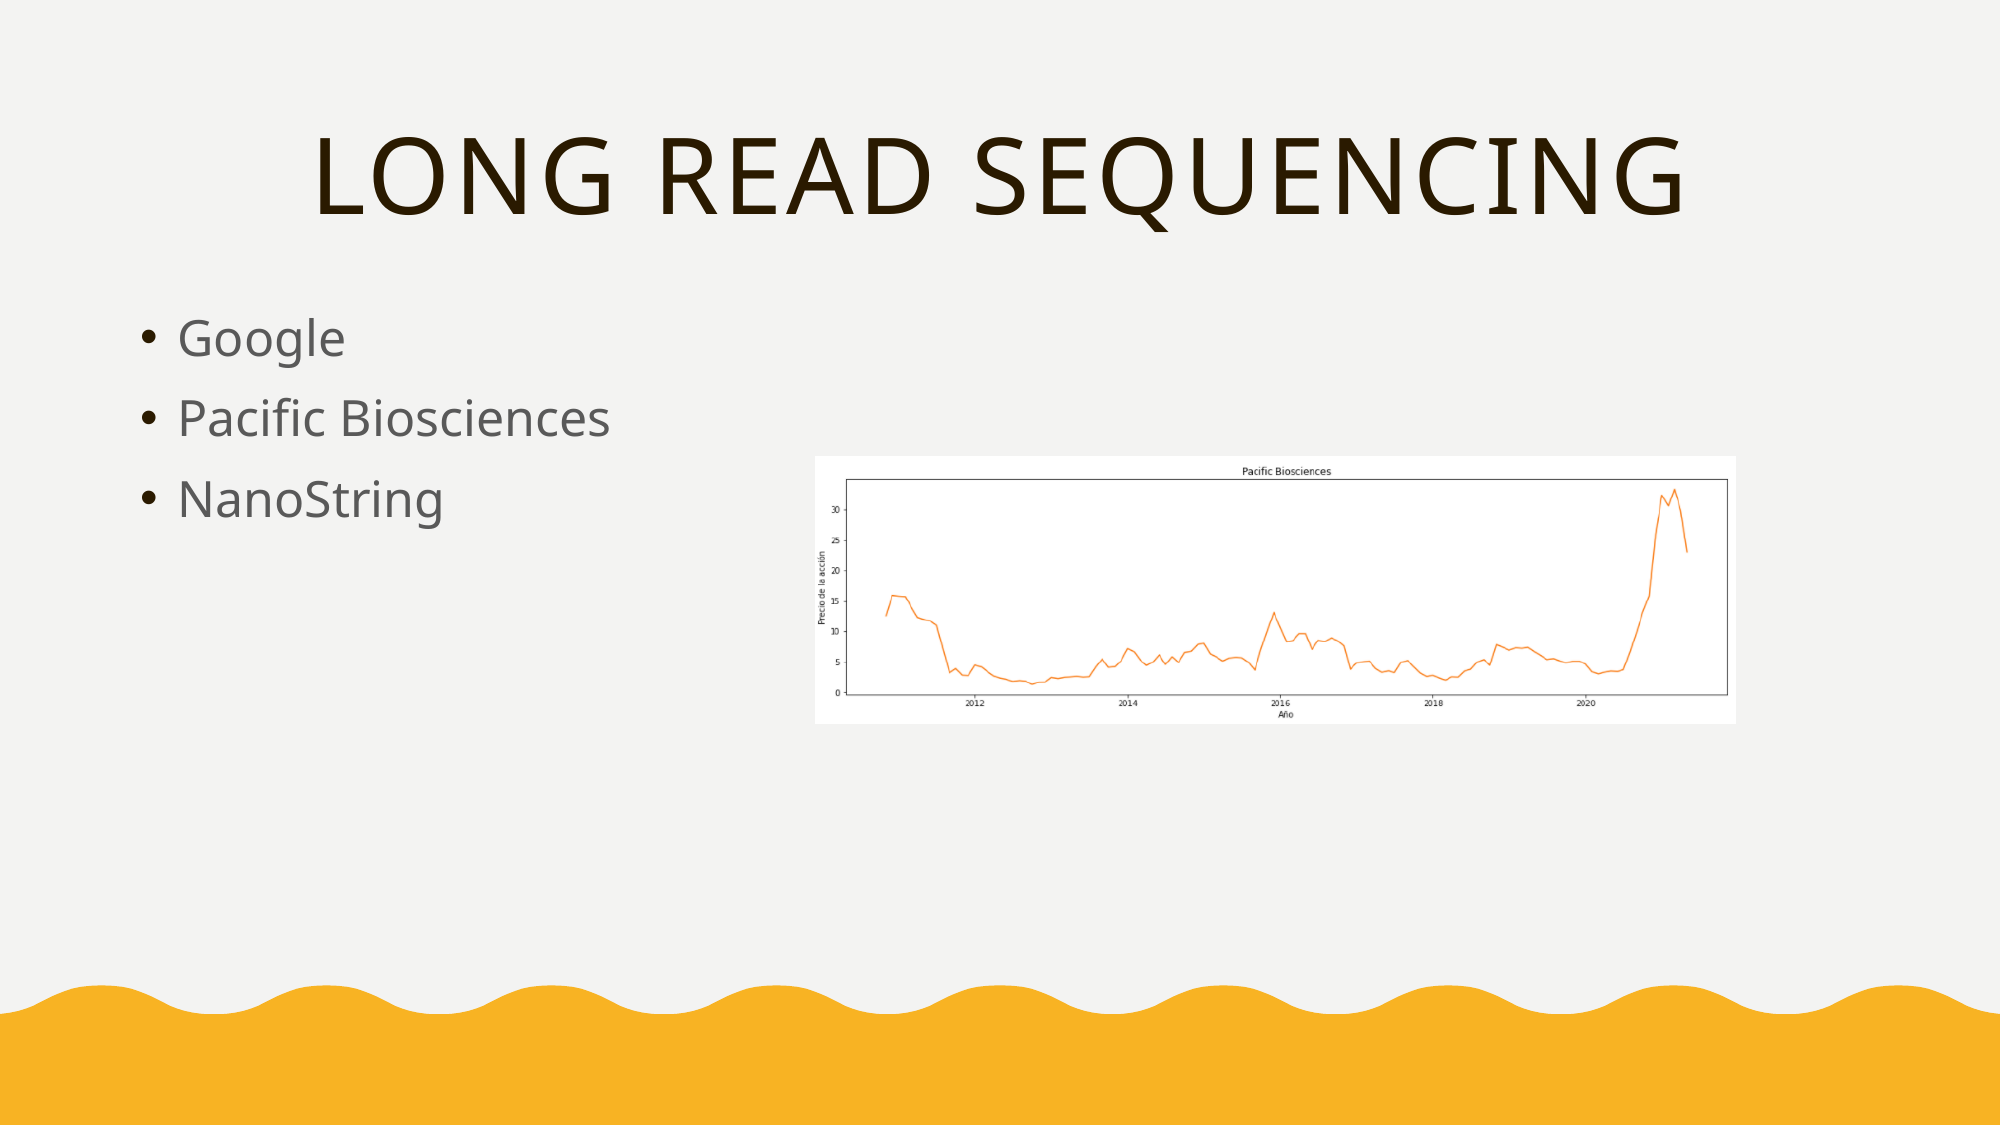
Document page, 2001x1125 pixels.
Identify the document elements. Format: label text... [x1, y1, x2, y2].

text_box [0, 0, 2000, 1013]
text_box [0, 984, 2000, 1125]
picture [815, 456, 1736, 724]
title Long Read Sequencing [125, 62, 1875, 246]
list Google Pacific Biosciences NanoString [125, 292, 1875, 858]
